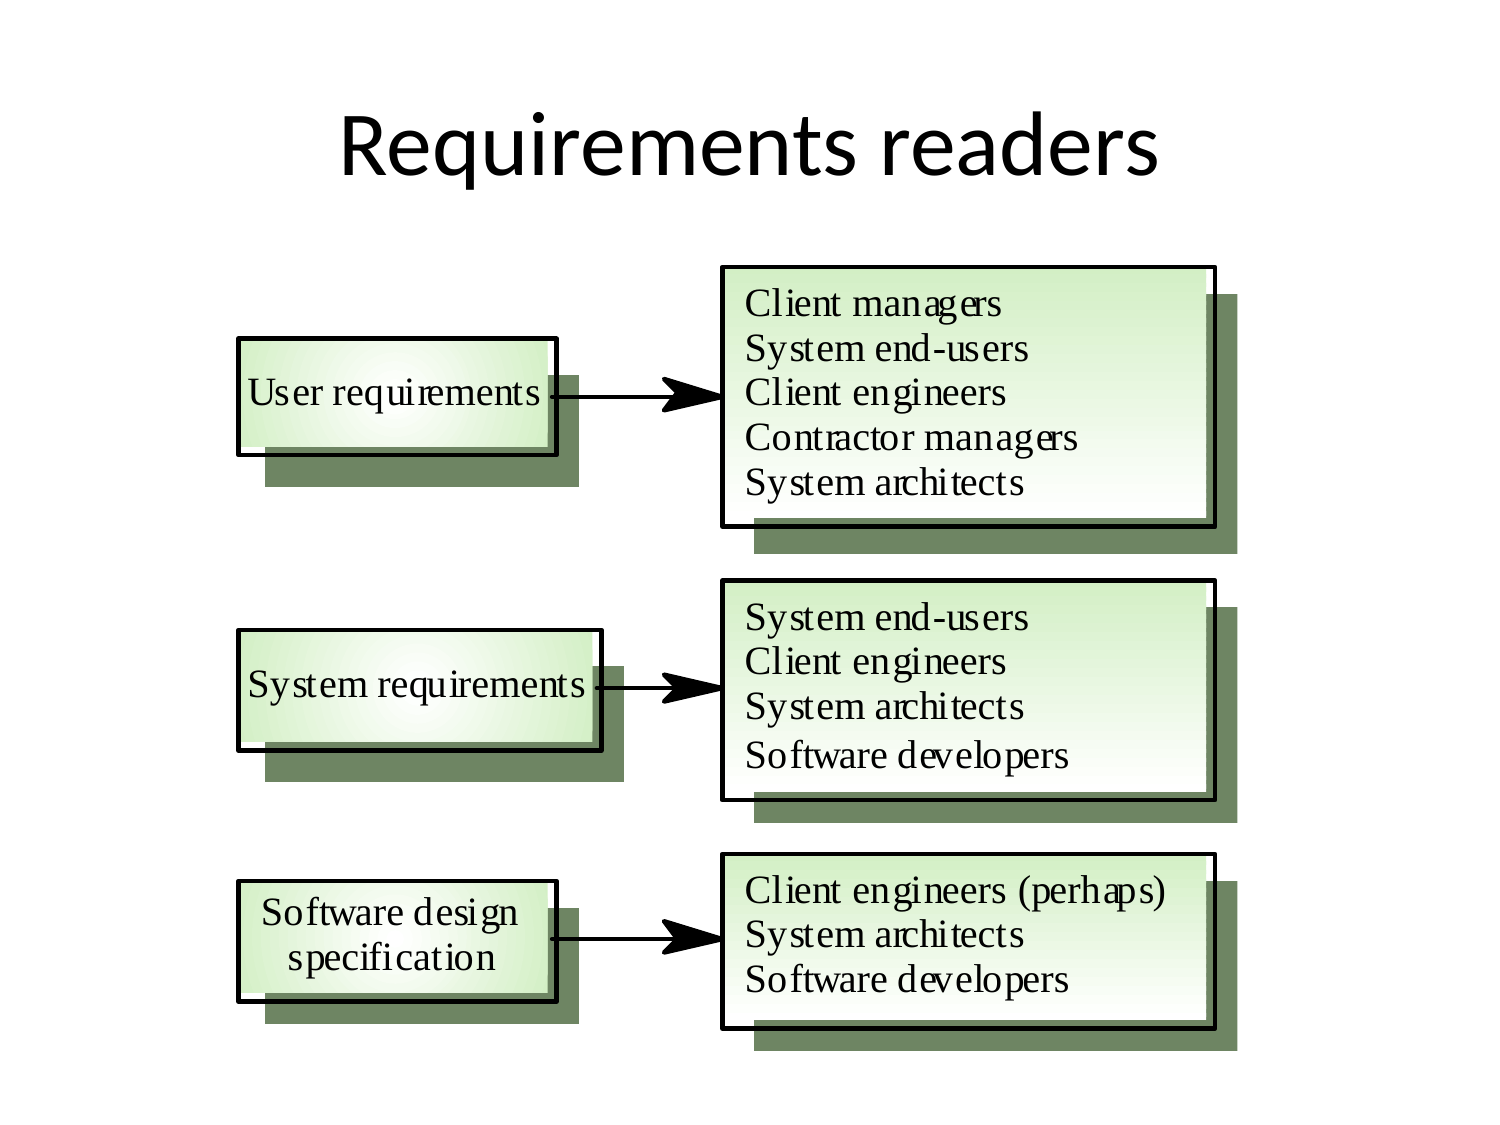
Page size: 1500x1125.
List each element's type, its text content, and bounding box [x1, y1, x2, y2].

title Requirements readers [75, 45, 1425, 233]
picture [224, 262, 1238, 1056]
